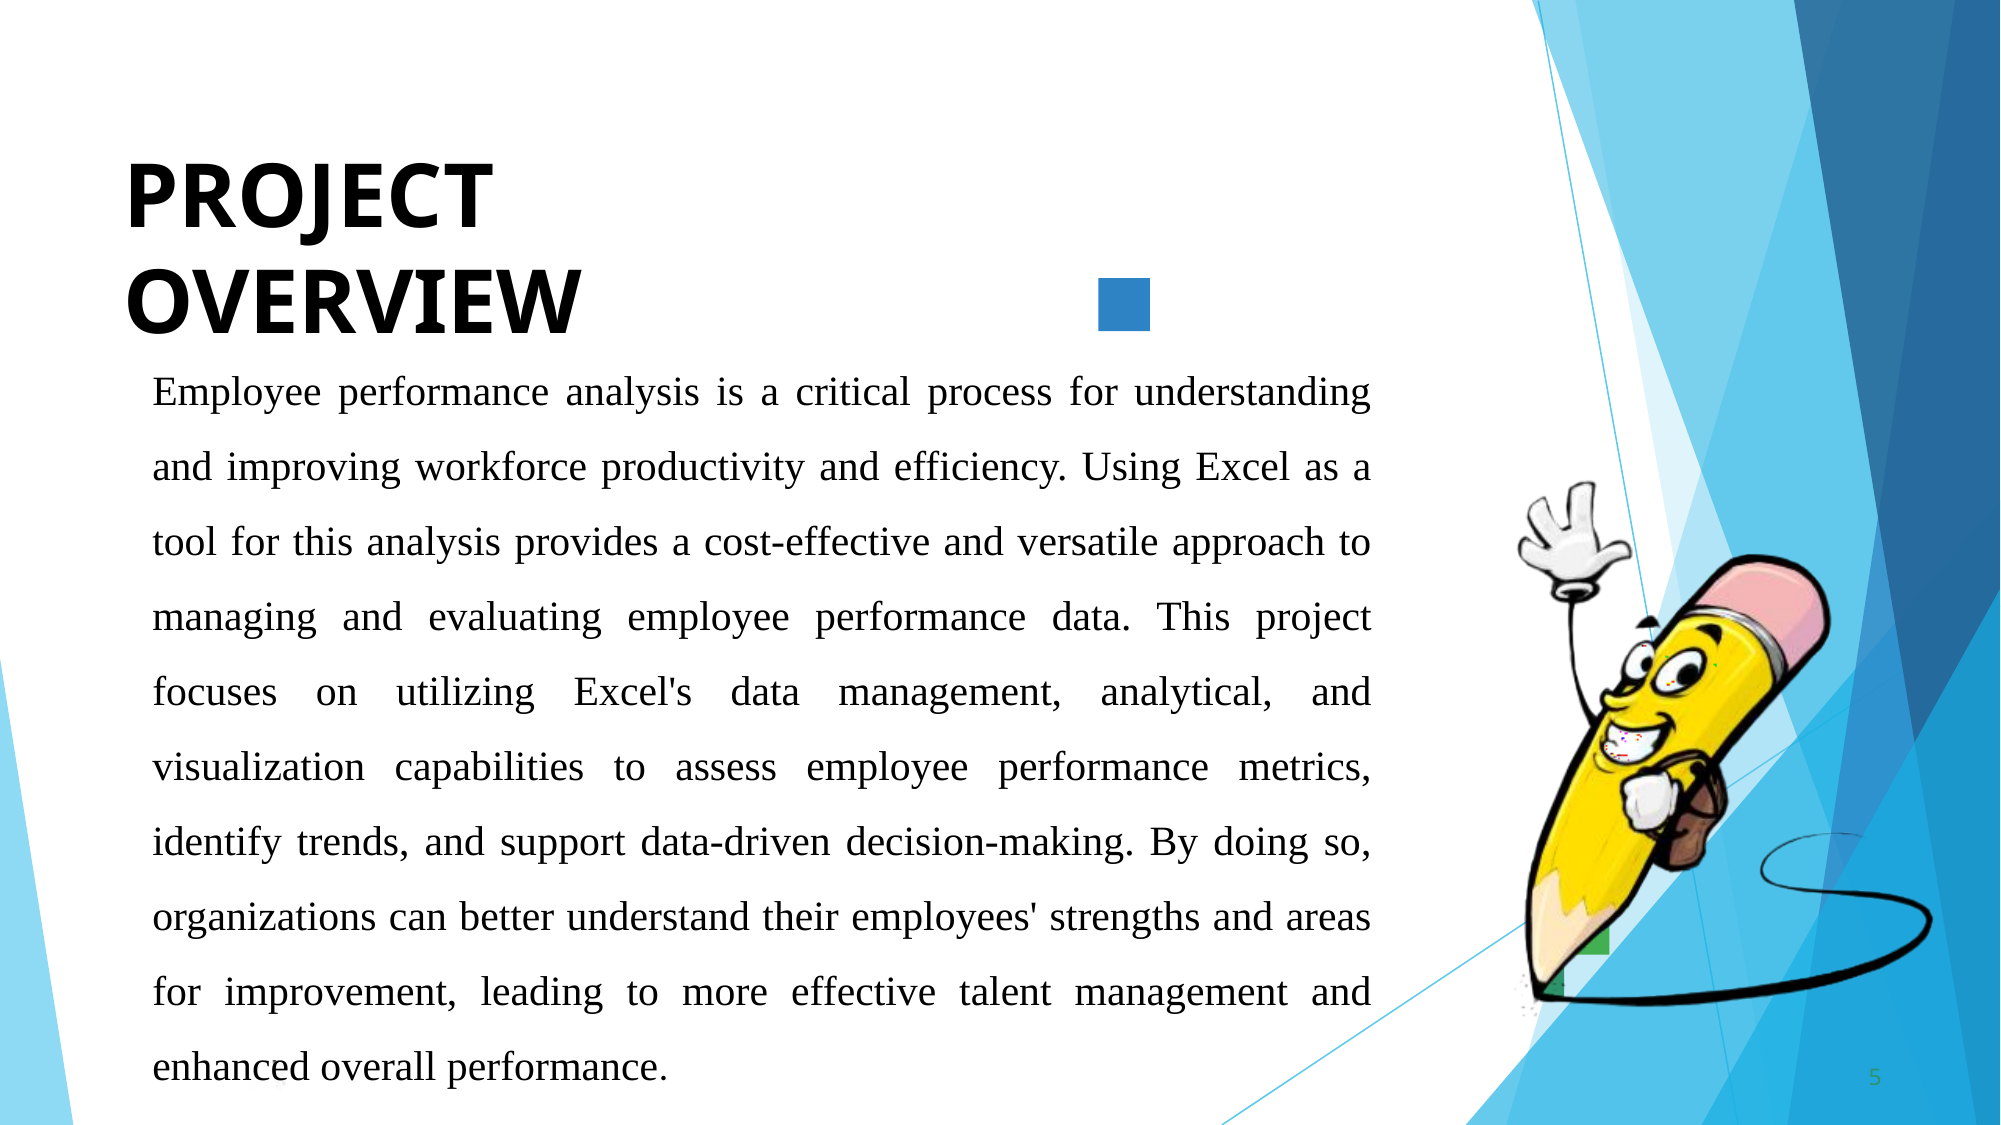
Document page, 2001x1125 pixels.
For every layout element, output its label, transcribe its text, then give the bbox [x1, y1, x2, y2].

text_box [1098, 278, 1150, 331]
slide_number 5 [1862, 1068, 1888, 1125]
text_box Employee performance analysis is a critical process for understanding and improving workforce productivity and efficiency. Using Excel as a tool for this analysis provides a cost-effective and versatile approach to managing and evaluating employee performance data. This project focuses on utilizing Excel's data management, analytical, and visualization capabilities to assess employee performance metrics, identify trends, and support data-driven decision-making. By doing so, organizations can better understand their employees' strengths and areas for improvement, leading to more effective talent management and enhanced overall performance. [137, 331, 1388, 1096]
title PROJECT OVERVIEW [121, 136, 985, 352]
picture [110, 1060, 463, 1094]
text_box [1420, 434, 2000, 1060]
